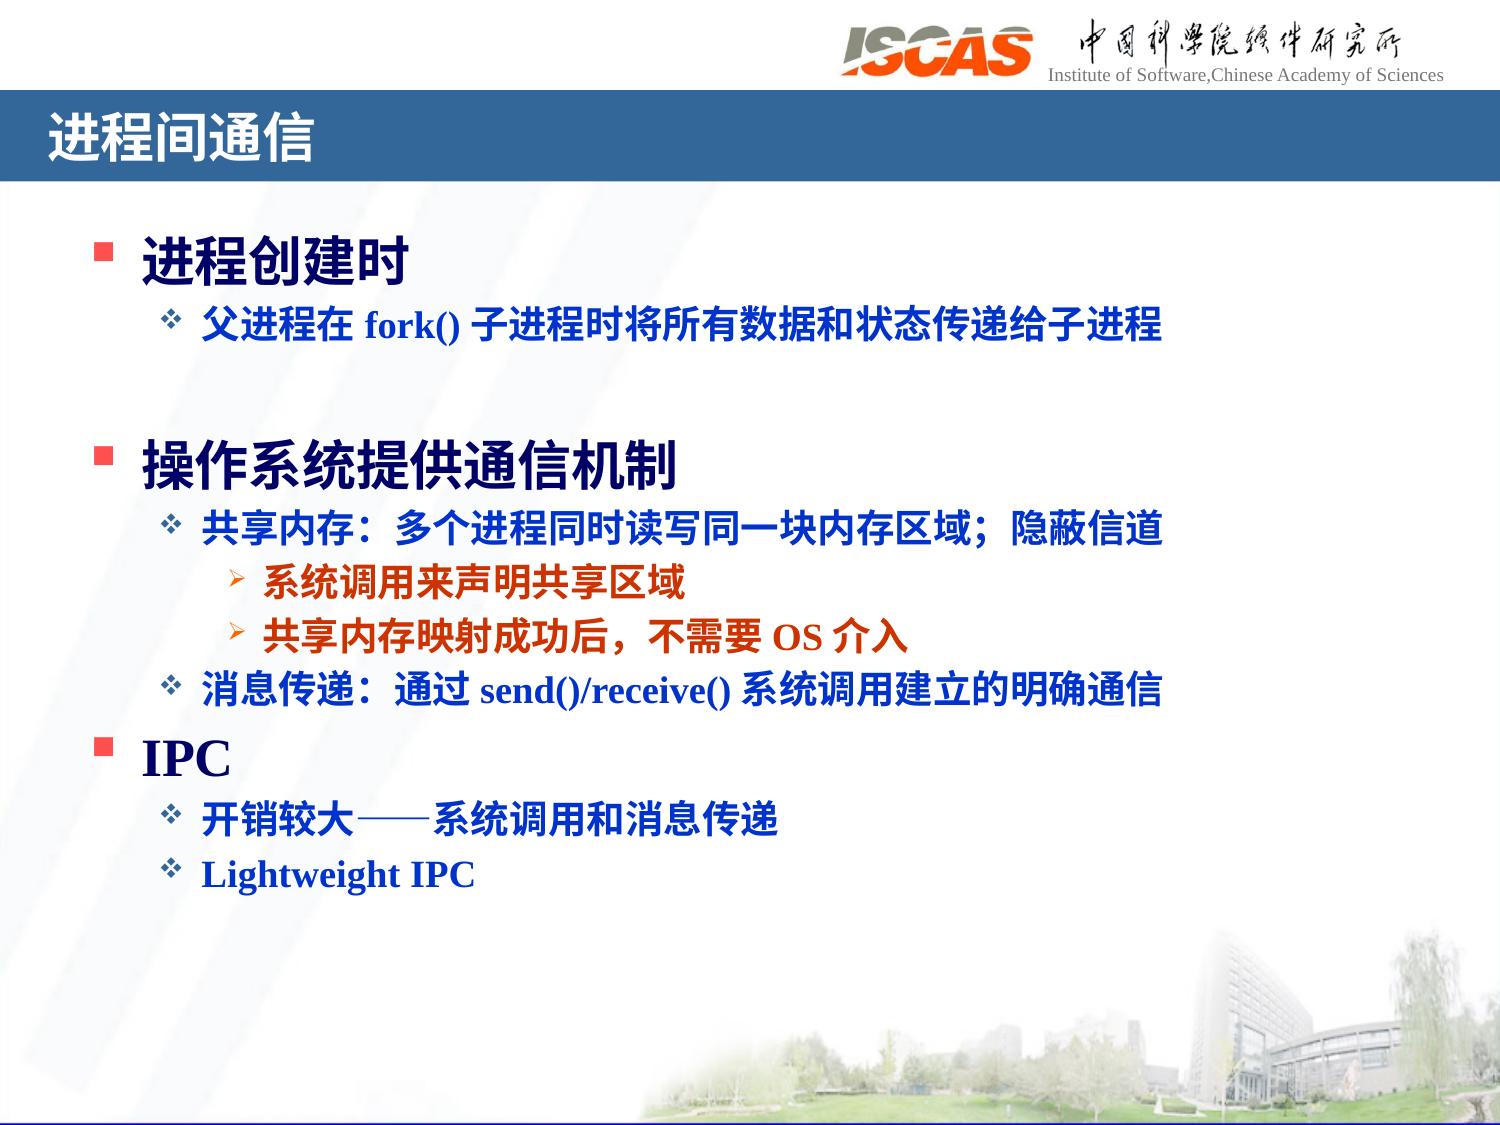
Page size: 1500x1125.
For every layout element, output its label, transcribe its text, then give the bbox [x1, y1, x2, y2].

title 进程间通信 [0, 89, 1500, 182]
picture [837, 18, 1045, 87]
picture [1077, 15, 1402, 71]
picture [0, 182, 1500, 1125]
list 进程创建时 父进程在fork()子进程时将所有数据和状态传递给子进程 操作系统提供通信机制 共享内存：多个进程同时读写同一块内存区域；隐蔽信道 系统调用来声明共享区域 共享内存映射成功后，不需要OS介入 消息传递：通过send()/receive()系统调用建立的明确通信 IPC 开销较大——系统调用和消息传递 Lightweight IPC [73, 219, 1427, 1024]
